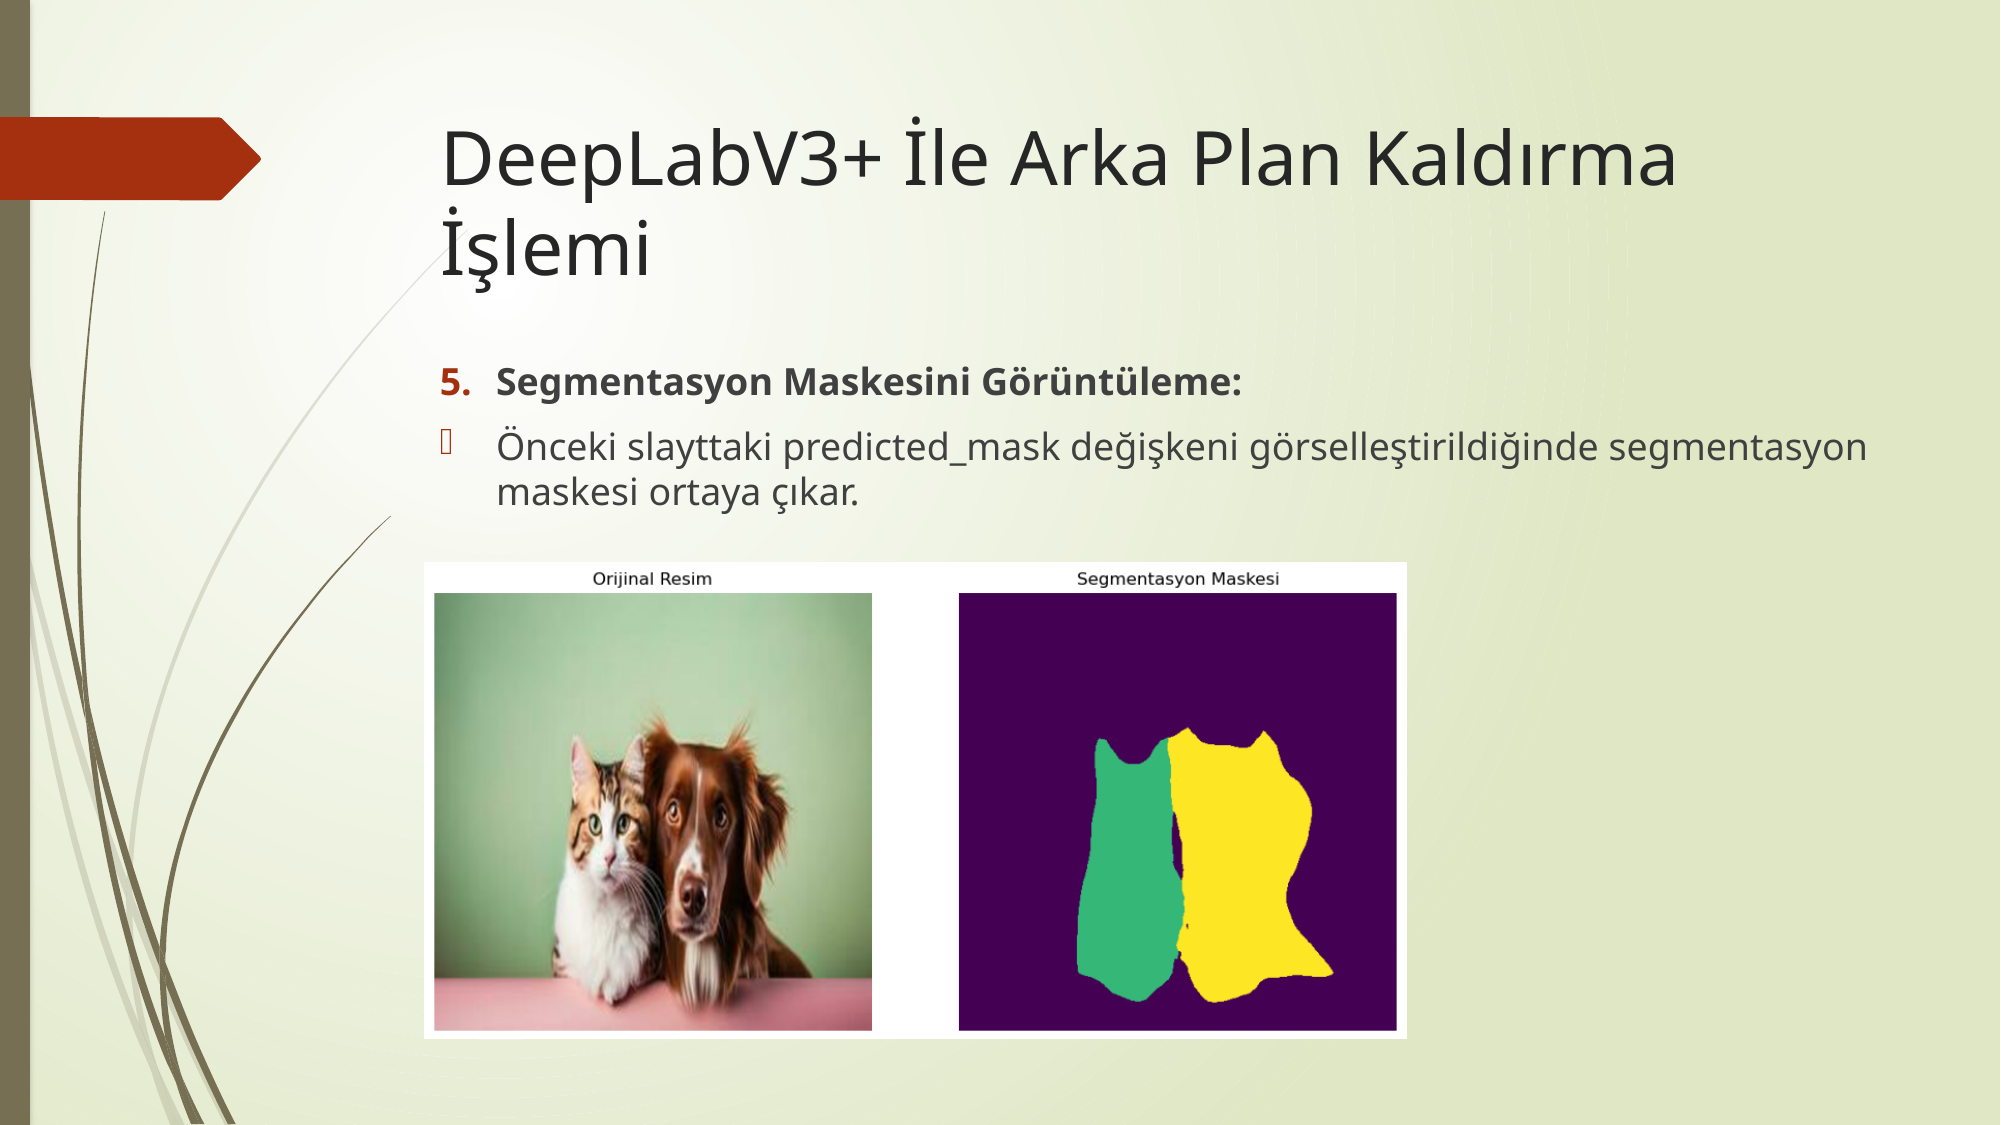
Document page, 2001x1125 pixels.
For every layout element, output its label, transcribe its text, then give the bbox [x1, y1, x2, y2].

picture [424, 562, 1407, 1039]
title DeepLabV3+ İle Arka Plan Kaldırma İşlemi [425, 102, 1888, 313]
list Segmentasyon Maskesini Görüntüleme: Önceki slayttaki predicted_mask değişkeni görselleştirildiğinde segmentasyon maskesi ortaya çıkar. [424, 350, 1888, 970]
